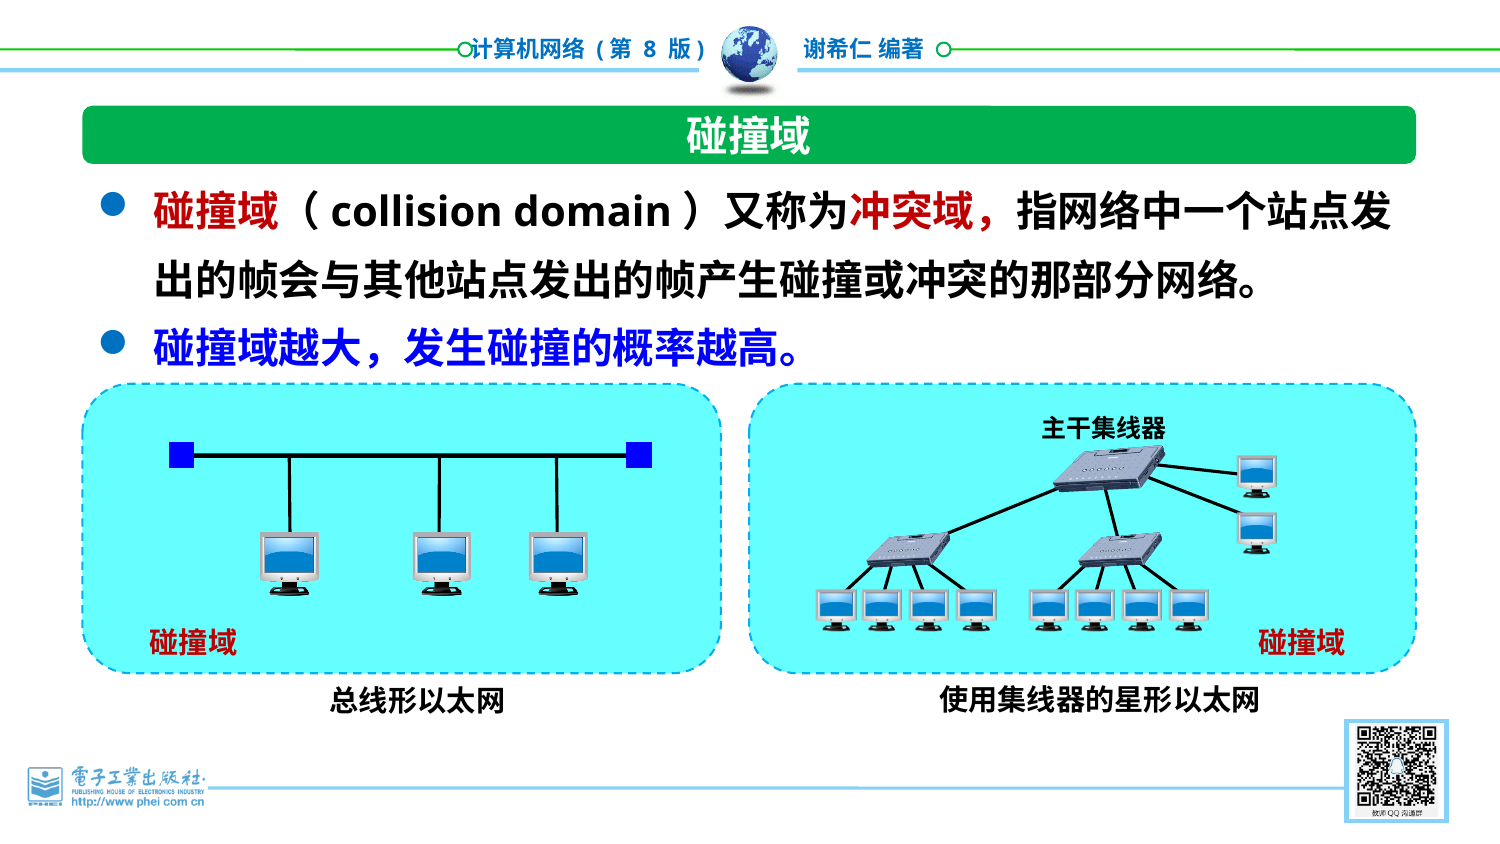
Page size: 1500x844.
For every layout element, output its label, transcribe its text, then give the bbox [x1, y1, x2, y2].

text_box 使用集线器的星形以太网 [924, 674, 1276, 724]
text_box 主干集线器 [1013, 405, 1194, 450]
picture [1233, 453, 1279, 499]
text_box [169, 443, 194, 467]
picture [407, 529, 476, 597]
picture [255, 529, 323, 597]
picture [865, 531, 953, 572]
text_box [626, 443, 651, 467]
text_box [827, 105, 1417, 164]
picture [1118, 587, 1164, 633]
picture [1166, 587, 1211, 633]
text_box 碰撞域 [671, 101, 827, 167]
picture [719, 24, 779, 100]
text_box [749, 383, 1416, 674]
picture [1233, 510, 1279, 556]
picture [953, 587, 999, 633]
picture [813, 587, 904, 633]
text_box 碰撞域 [1243, 616, 1361, 667]
text_box 碰撞域 [134, 616, 253, 667]
text_box 碰撞域（collision domain）又称为冲突域，指网络中一个站点发出的帧会与其他站点发出的帧产生碰撞或冲突的那部分网络。 碰撞域越大，发生碰撞的概率越高。 [82, 158, 1416, 380]
text_box [82, 105, 671, 164]
text_box [82, 383, 721, 674]
picture [1355, 724, 1438, 817]
picture [1026, 587, 1117, 633]
picture [1051, 444, 1169, 497]
text_box 总线形以太网 [314, 674, 521, 725]
picture [1077, 531, 1165, 572]
picture [23, 764, 208, 809]
picture [524, 529, 592, 597]
picture [906, 587, 952, 633]
